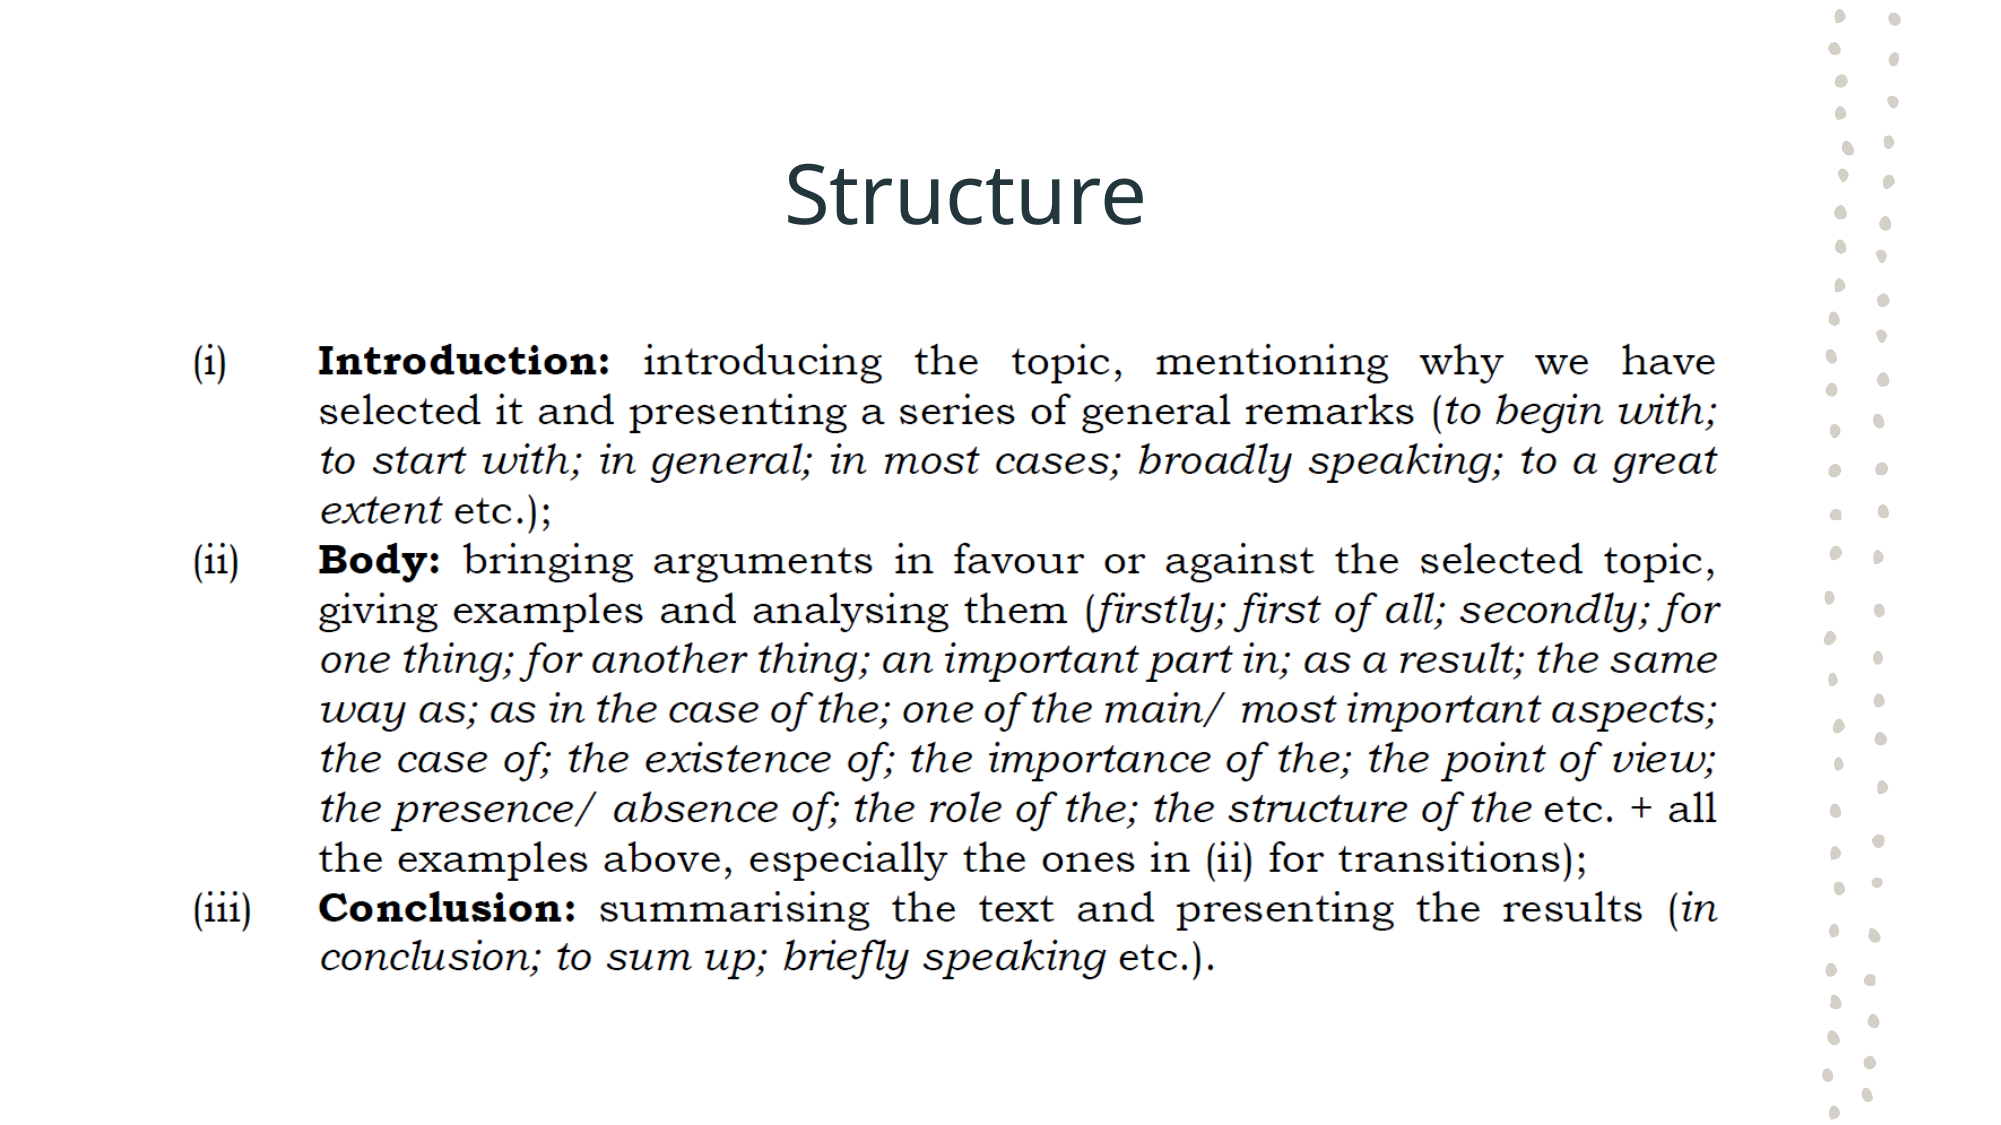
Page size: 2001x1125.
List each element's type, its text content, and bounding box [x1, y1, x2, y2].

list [129, 336, 1803, 994]
title Structure [175, 82, 1756, 300]
